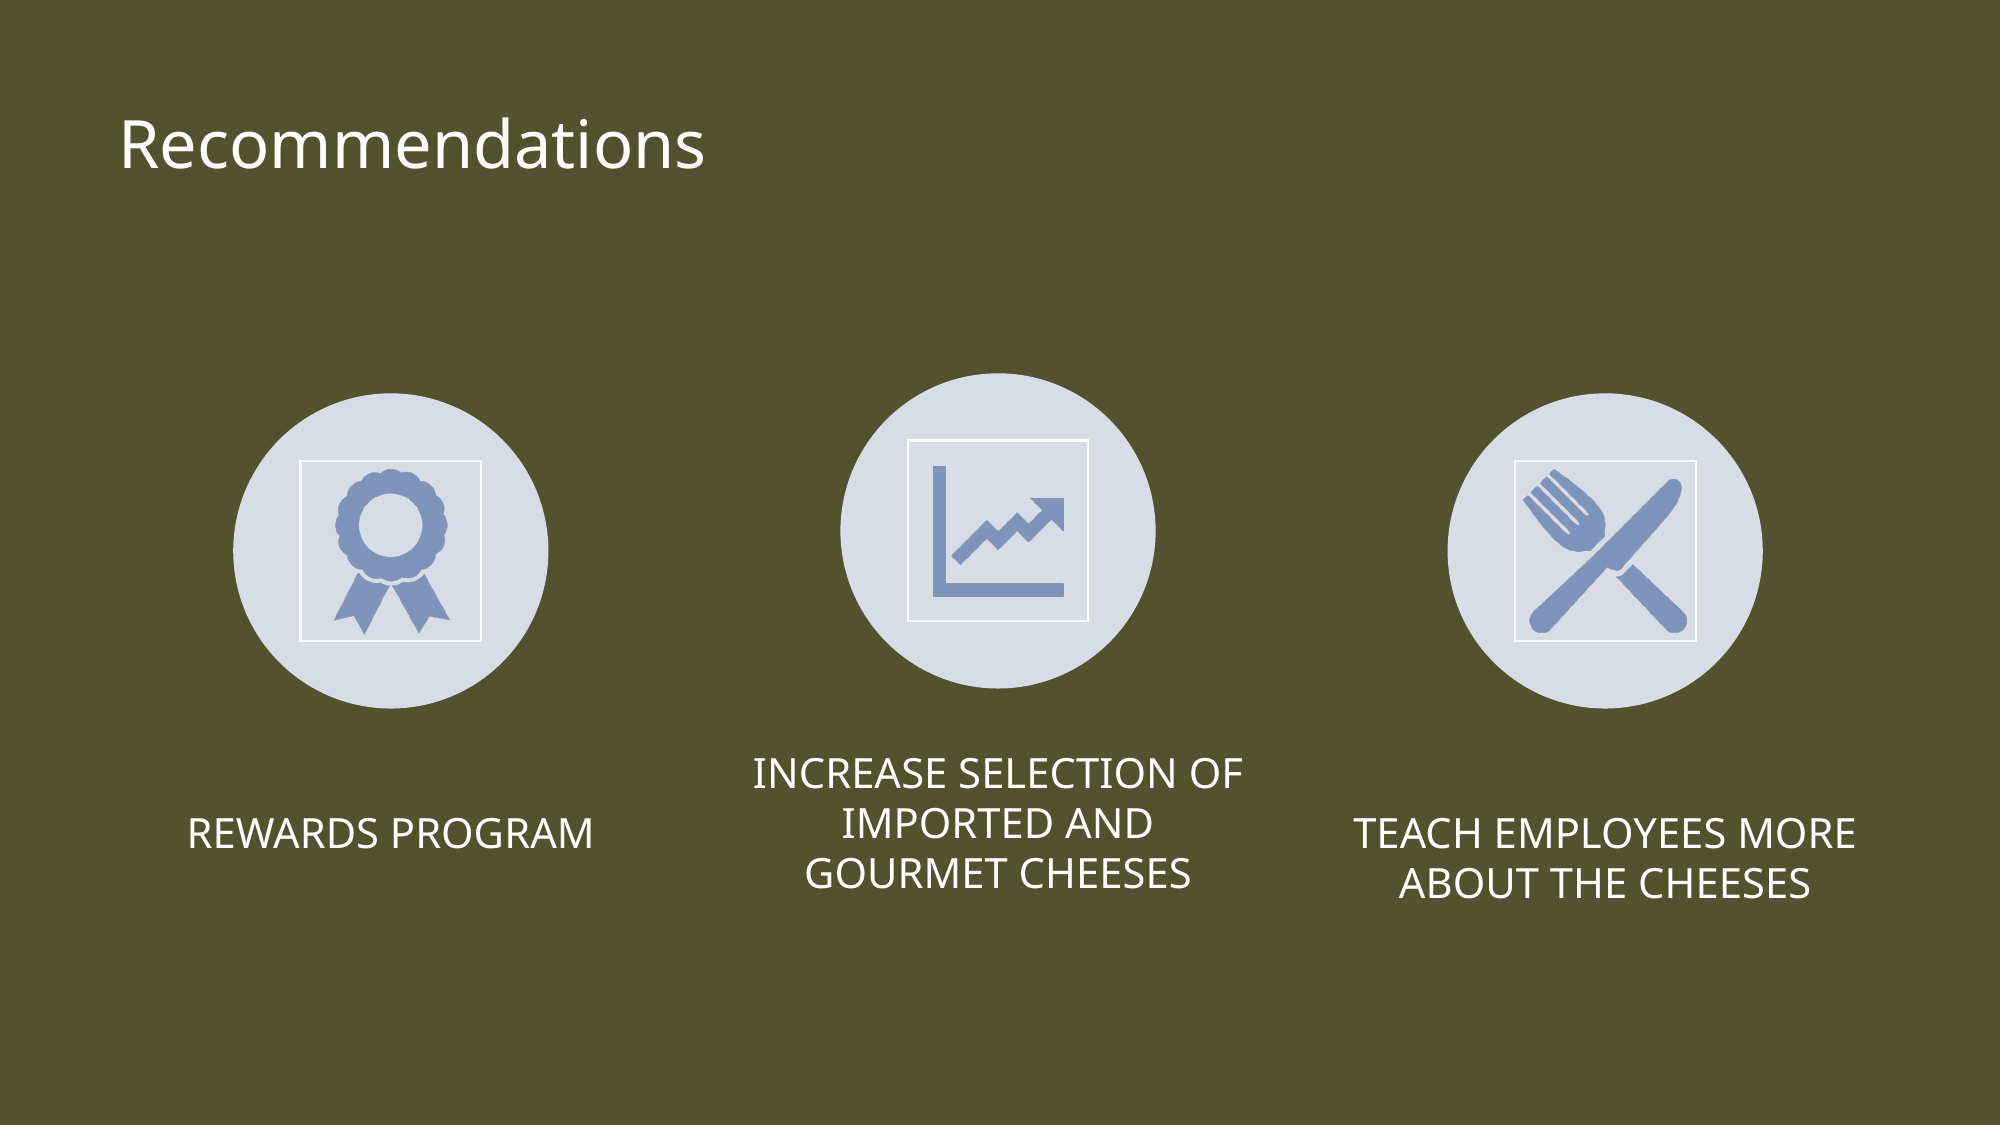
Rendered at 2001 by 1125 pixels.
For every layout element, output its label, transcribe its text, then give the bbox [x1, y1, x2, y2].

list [118, 331, 1878, 1024]
title Recommendations [118, 101, 1878, 331]
